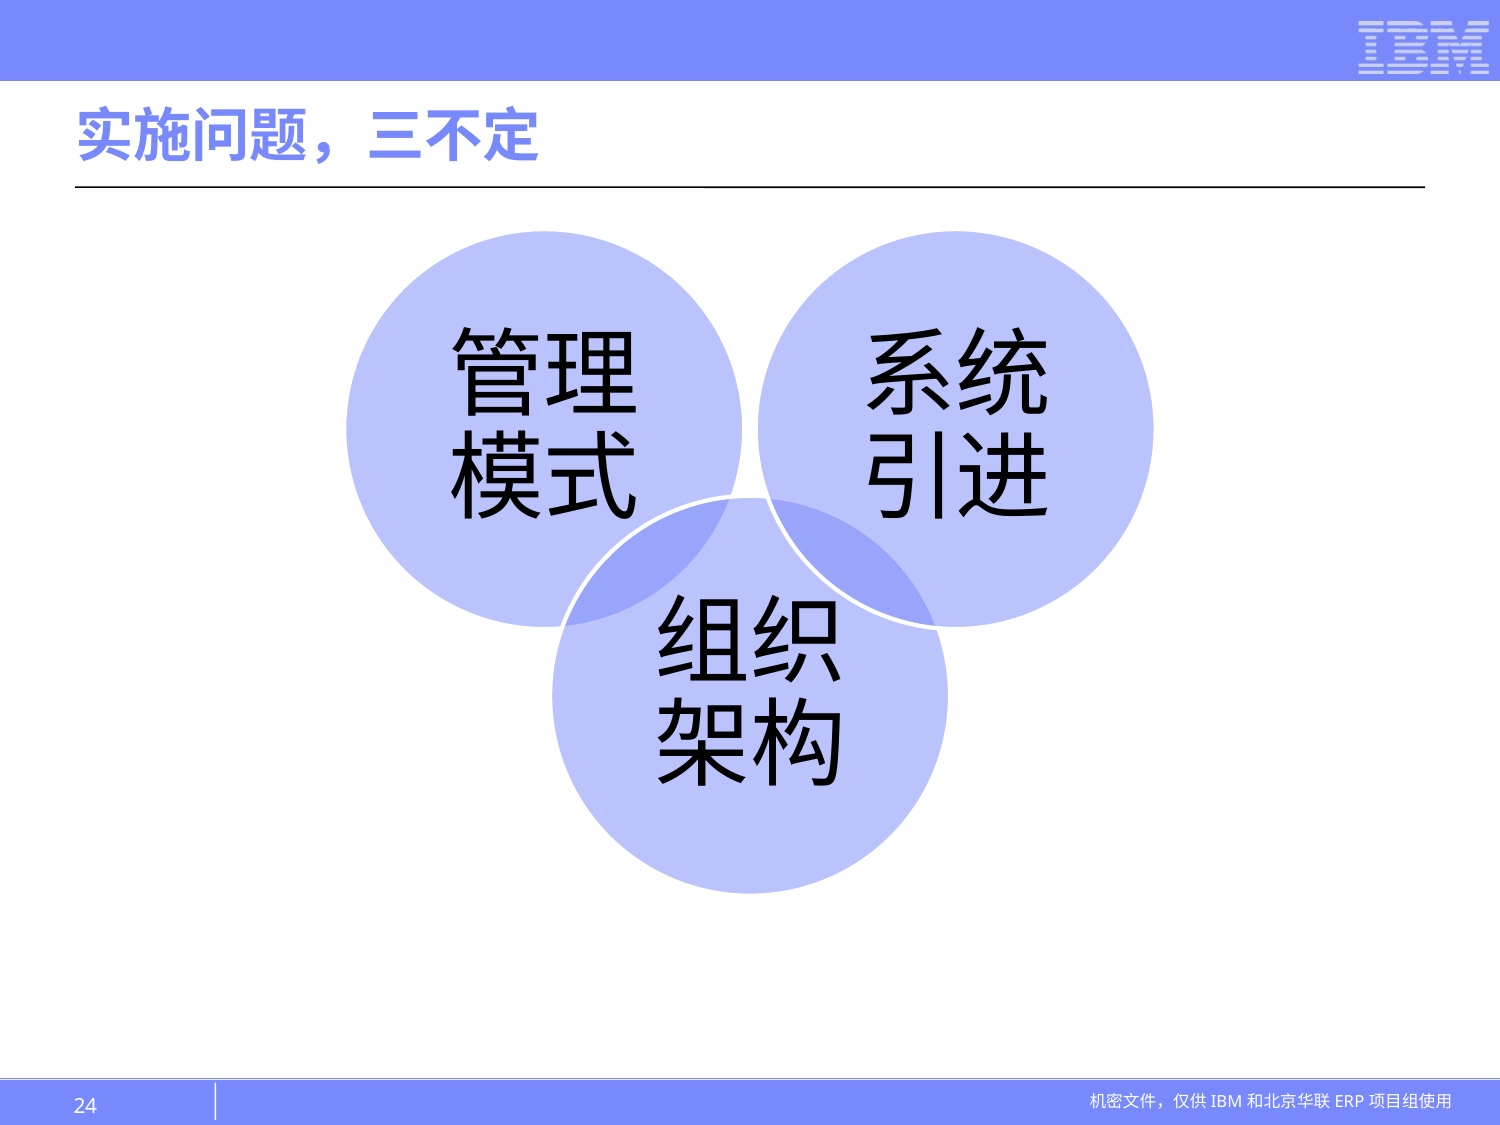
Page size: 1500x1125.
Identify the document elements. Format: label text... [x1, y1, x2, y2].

slide_number 24 [49, 1080, 215, 1125]
picture [1358, 21, 1491, 74]
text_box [249, 228, 1251, 897]
title 实施问题，三不定 [75, 90, 1425, 176]
